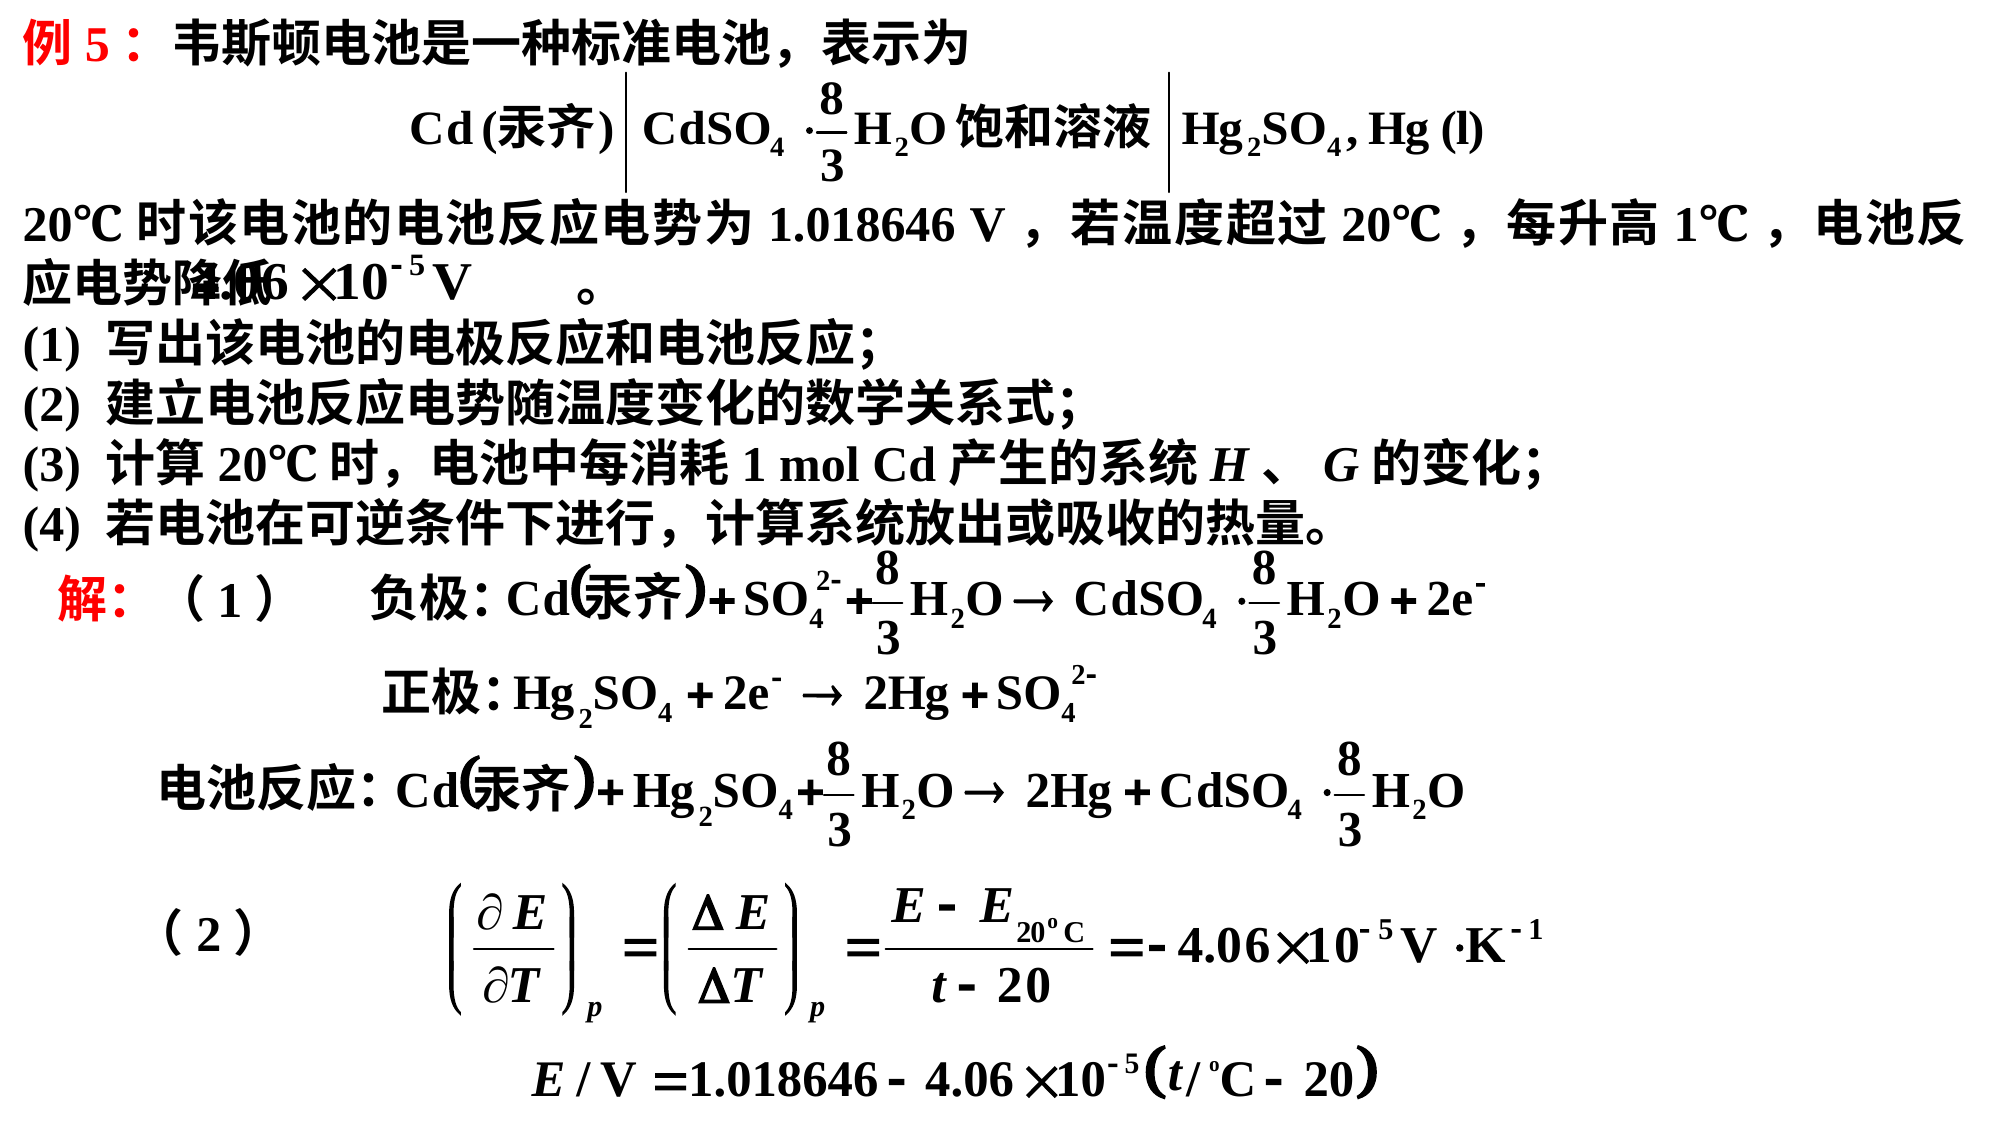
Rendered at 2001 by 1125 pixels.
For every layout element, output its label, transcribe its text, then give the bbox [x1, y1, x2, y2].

text_box 解： [57, 567, 155, 628]
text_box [499, 536, 1500, 666]
text_box （2） [133, 901, 284, 962]
text_box 负极： [369, 566, 499, 627]
text_box （1） [155, 567, 499, 628]
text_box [521, 1041, 1381, 1119]
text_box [402, 64, 1498, 201]
text_box 电池反应： [133, 756, 388, 817]
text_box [506, 656, 1114, 727]
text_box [439, 872, 1551, 1032]
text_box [184, 241, 485, 313]
text_box 正极： [357, 660, 506, 721]
text_box 例5：韦斯顿电池是一种标准电池，表示为 20℃时该电池的电池反应电势为1.018646 V，若温度超过20℃，每升高1℃，电池反应电势降低 。 (1) 写出该电池的电极反应和电池反应； (2) 建立电池反应电势随温度变化的数学关系式； (3) 计算20℃时，电池中每消耗1 mol Cd产生的系统H、G的变化； (4) 若电池在可逆条件下进行，计算系统放出或吸收的热量。 [22, 11, 1967, 552]
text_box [388, 727, 1473, 858]
